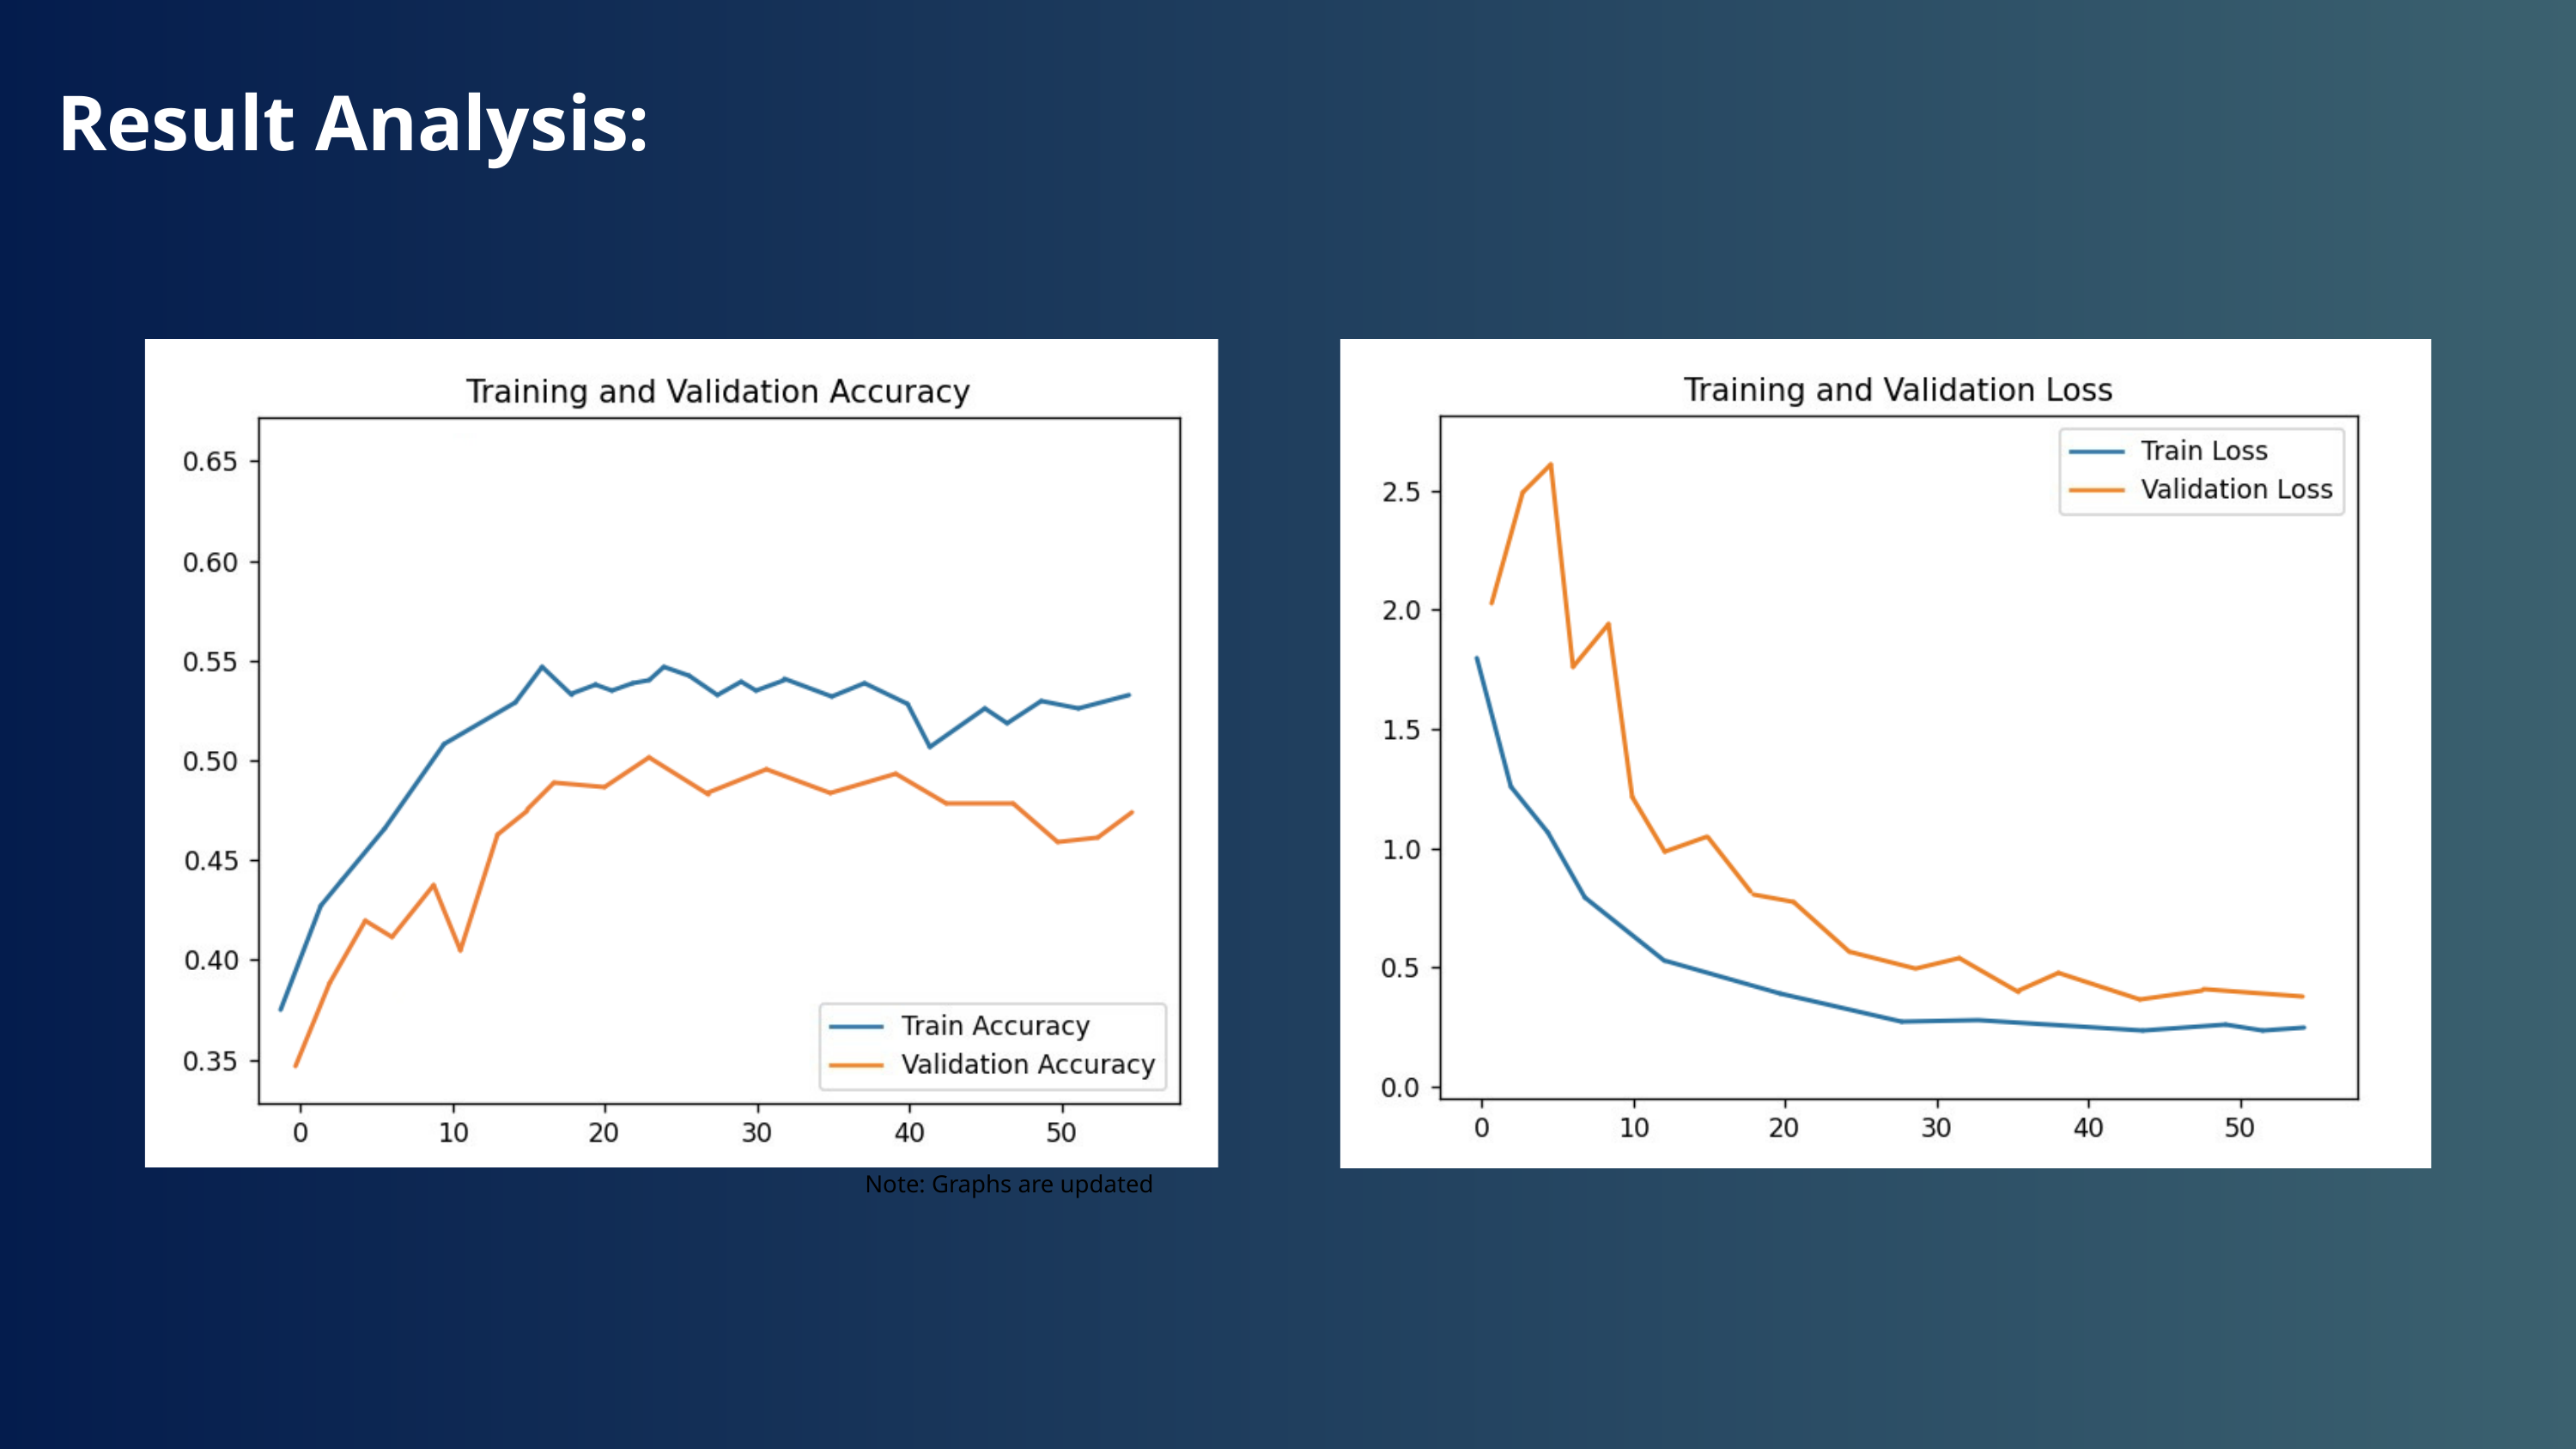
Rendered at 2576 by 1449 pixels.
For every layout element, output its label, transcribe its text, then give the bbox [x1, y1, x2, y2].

text_box [1340, 339, 2432, 1168]
text_box Result Analysis: [57, 59, 2576, 963]
text_box [144, 339, 1218, 1167]
text_box Note: Graphs are updated [862, 1164, 1156, 1197]
